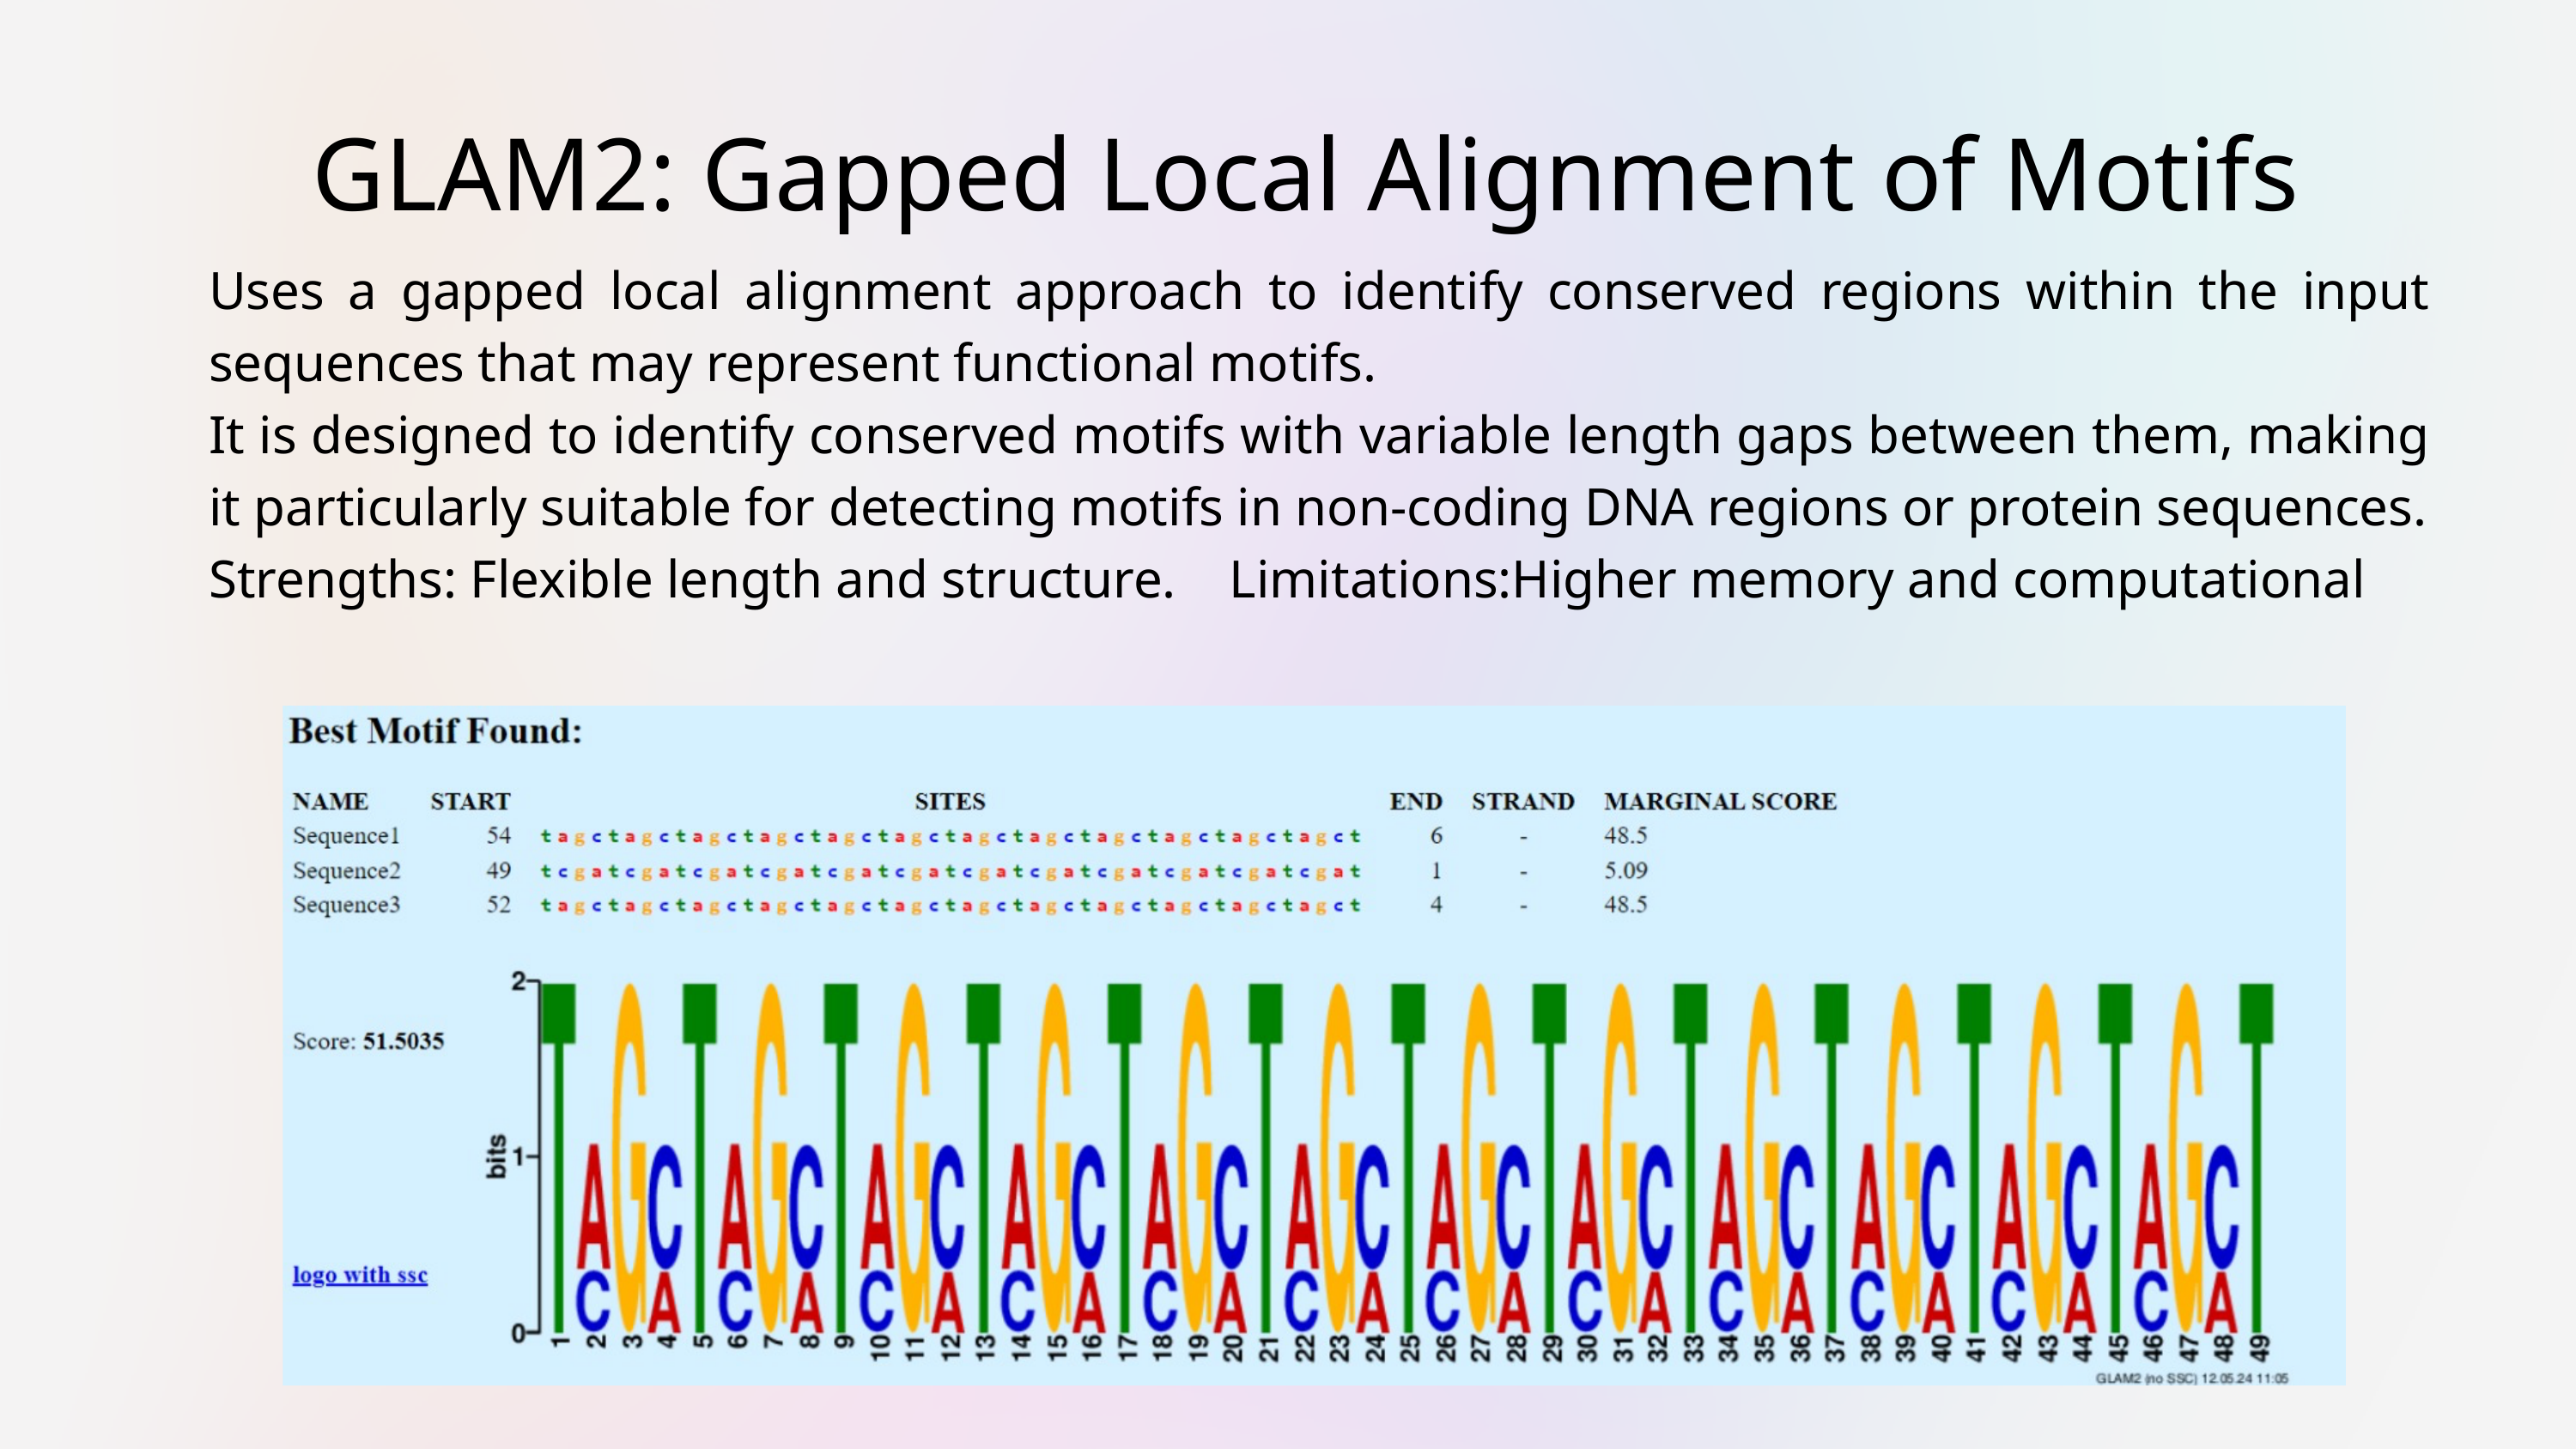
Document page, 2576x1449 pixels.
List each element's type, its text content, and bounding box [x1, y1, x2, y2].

text_box [283, 706, 2346, 1386]
text_box Uses a gapped local alignment approach to identify conserved regions within the input sequences that may represent functional motifs. It is designed to identify conserved motifs with variable length gaps between them, making it particularly suitable for detecting motifs in non-coding DNA regions or protein sequences. Strengths: Flexible length and structure. Limitations:Higher memory and computational [209, 247, 2432, 609]
text_box GLAM2: Gapped Local Alignment of Motifs [272, 90, 2340, 231]
text_box [0, 0, 2576, 1449]
